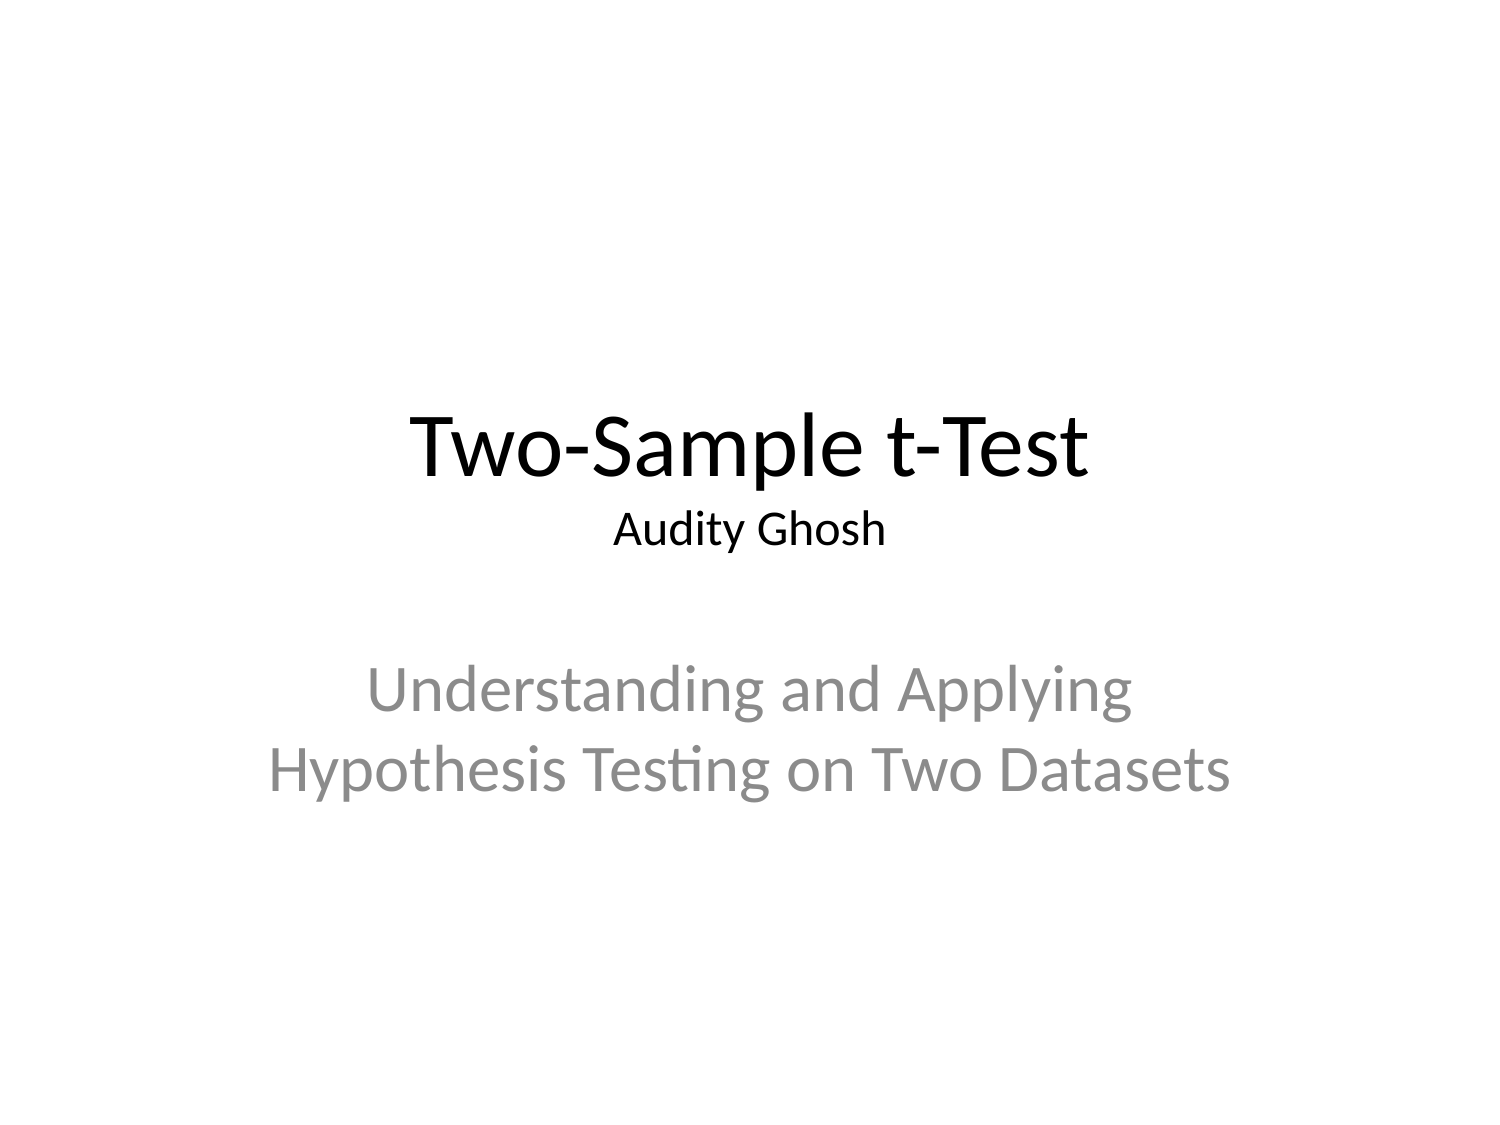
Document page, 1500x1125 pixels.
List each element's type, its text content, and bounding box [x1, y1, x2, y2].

subtitle Understanding and Applying Hypothesis Testing on Two Datasets [225, 637, 1275, 925]
title Two-Sample t-Test Audity Ghosh [112, 349, 1388, 591]
